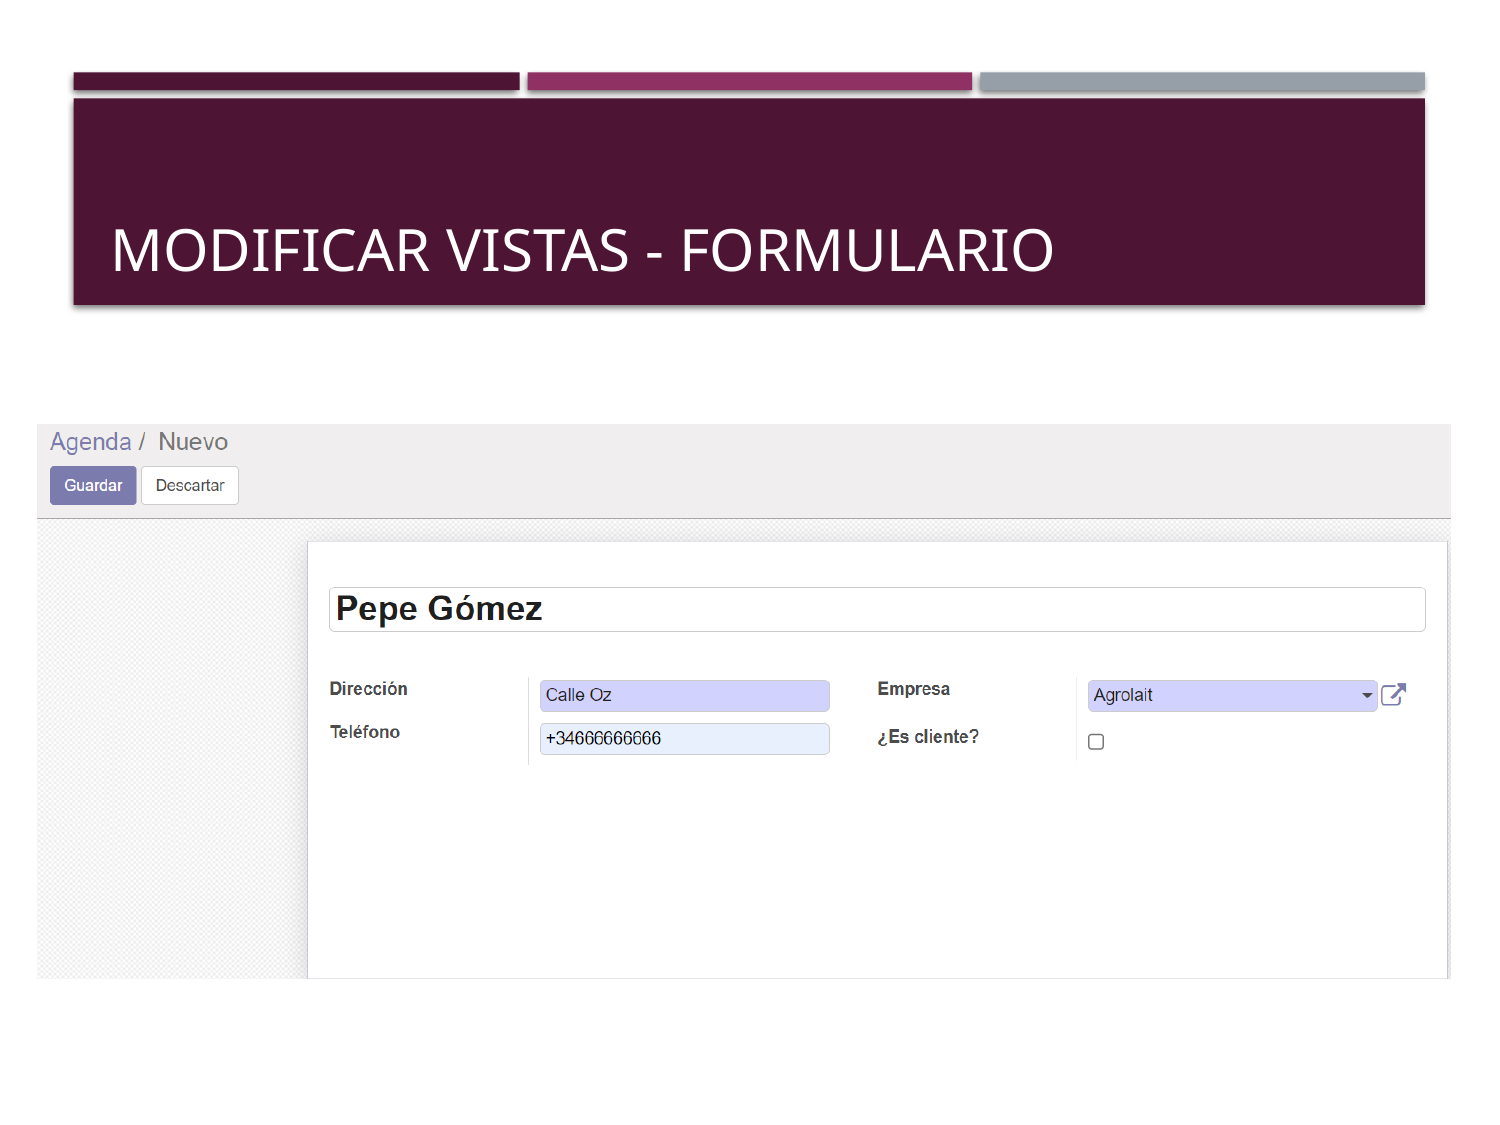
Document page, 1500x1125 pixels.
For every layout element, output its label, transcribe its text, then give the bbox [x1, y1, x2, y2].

title Modificar vistas - formulario [95, 112, 1406, 291]
picture [36, 424, 1451, 979]
